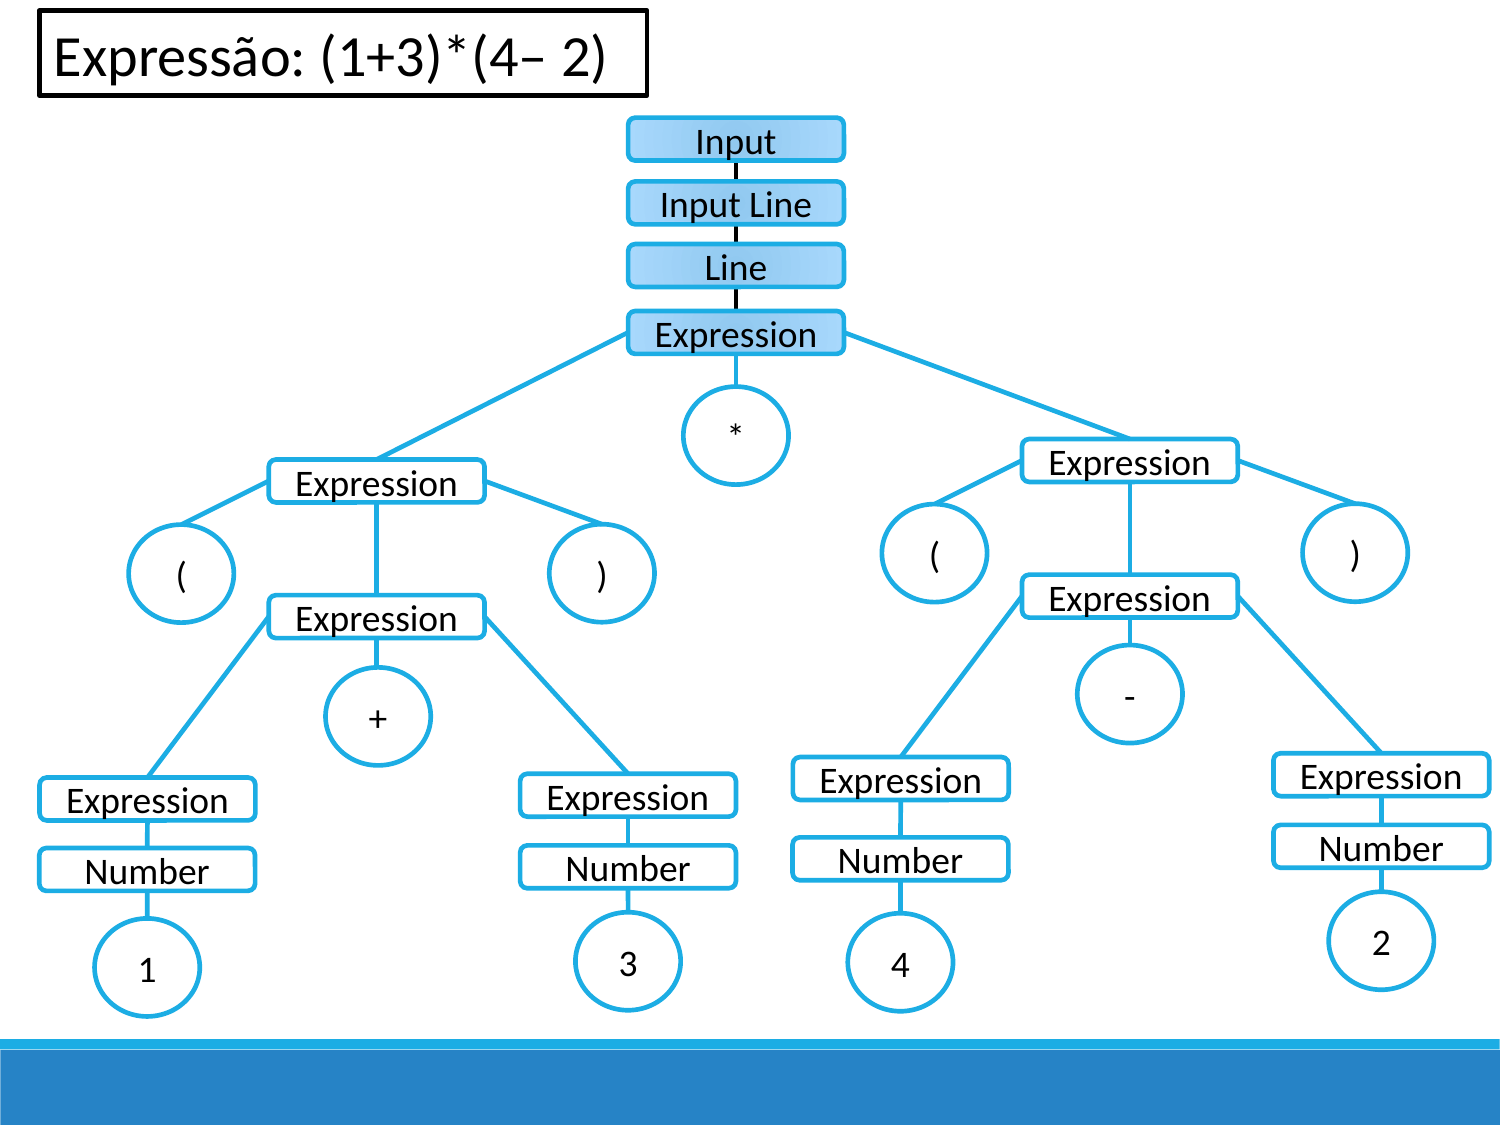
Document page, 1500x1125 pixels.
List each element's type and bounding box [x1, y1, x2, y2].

text_box [39, 10, 648, 96]
text_box [37, 116, 1491, 1018]
